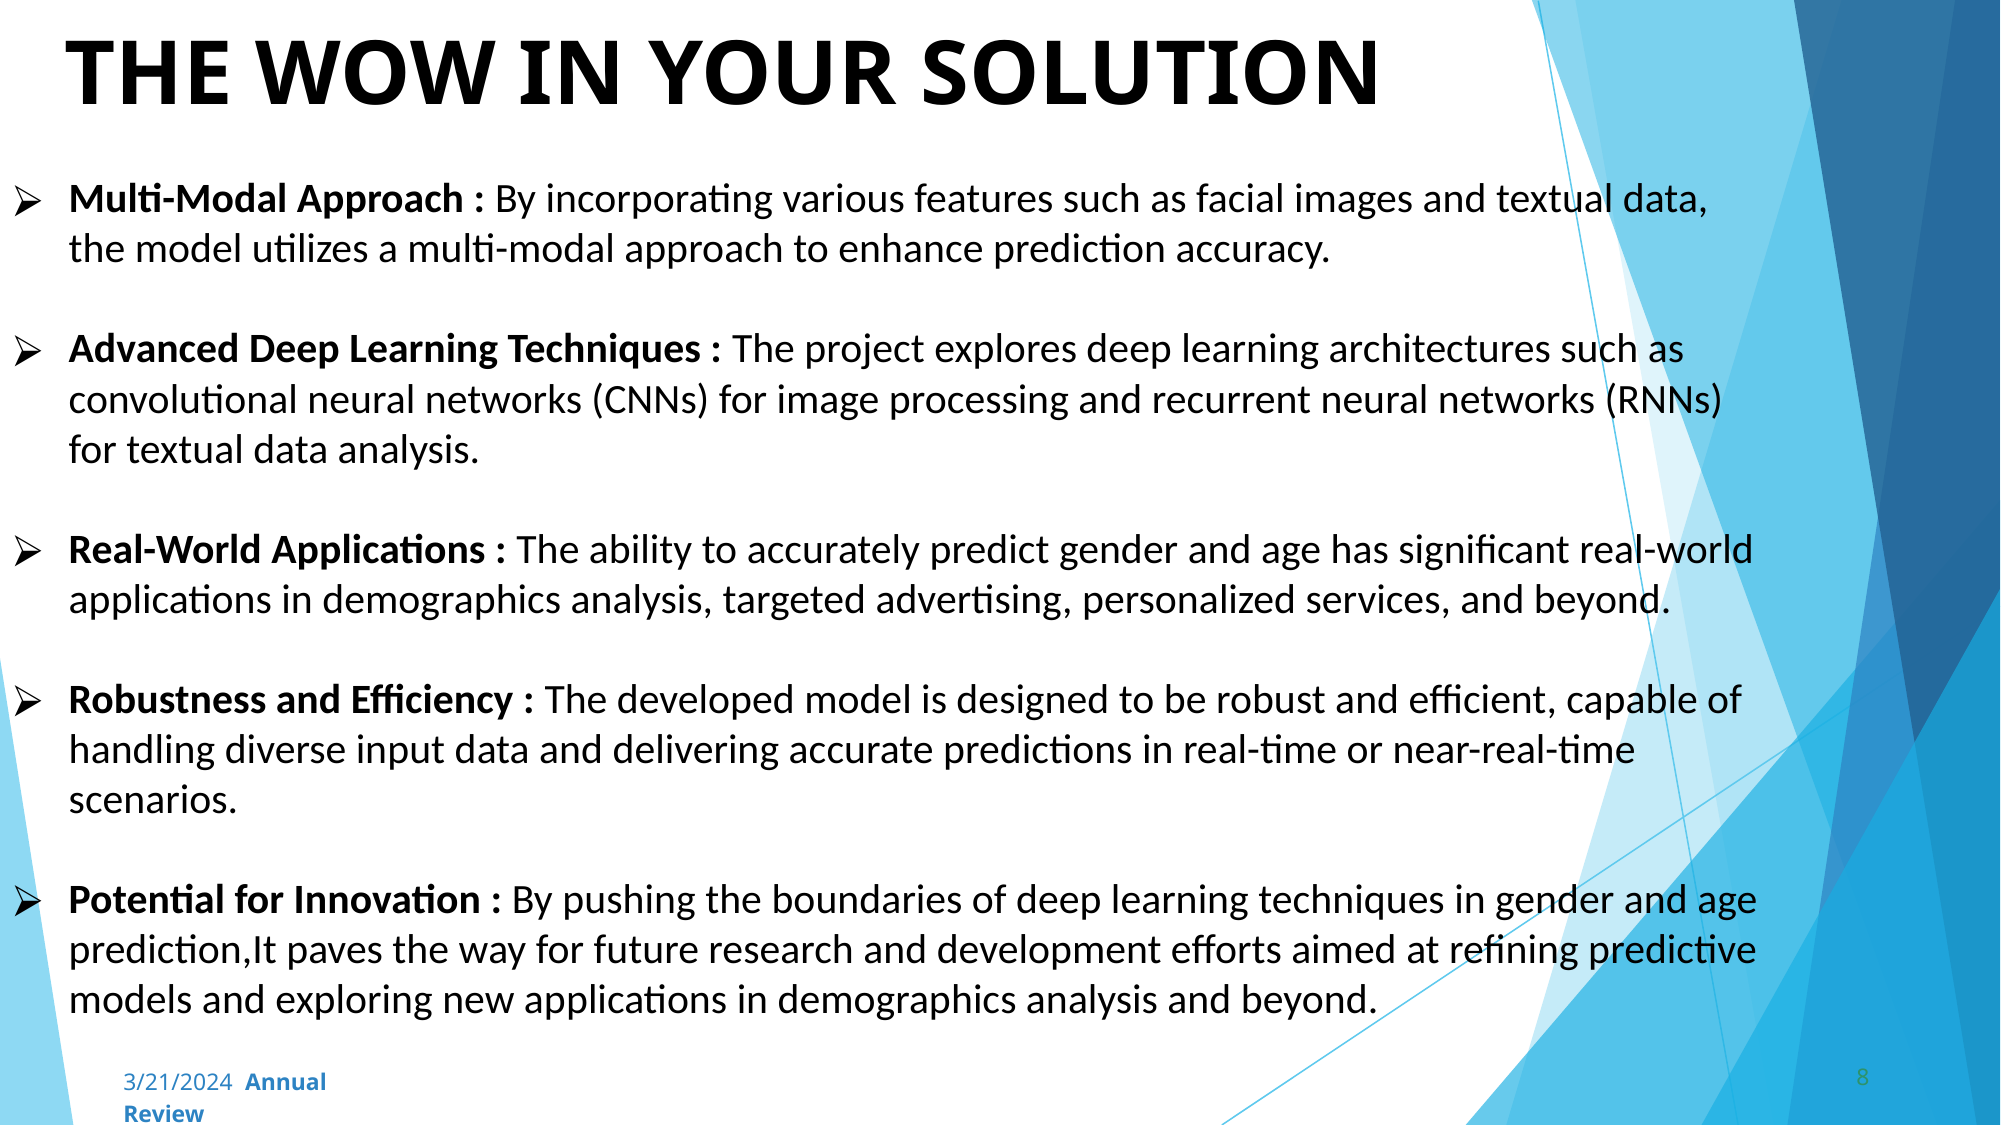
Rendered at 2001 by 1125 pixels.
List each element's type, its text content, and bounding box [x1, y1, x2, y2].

title THE WOW IN YOUR SOLUTION [62, 13, 1815, 205]
text_box 3/21/2024 Annual Review [123, 1063, 415, 1125]
text_box ‹#› [1849, 1061, 1888, 1095]
list Multi-Modal Approach : By incorporating various features such as facial images and textual data, the model utilizes a multi-modal approach to enhance prediction accuracy. Advanced Deep Learning Techniques : The project explores deep learning architectures such as convolutional neural networks (CNNs) for image processing and recurrent neural networks (RNNs) for textual data analysis. Real-World Applications : The ability to accurately predict gender and age has significant real-world applications in demographics analysis, targeted advertising, personalized services, and beyond. Robustness and Efficiency : The developed model is designed to be robust and efficient, capable of handling diverse input data and delivering accurate predictions in real-time or near-real-time scenarios. Potential for Innovation : By pushing the boundaries of deep learning techniques in gender and age prediction,It paves the way for future research and development efforts aimed at refining predictive models and exploring new applications in demographics analysis and beyond. [12, 171, 1765, 1022]
